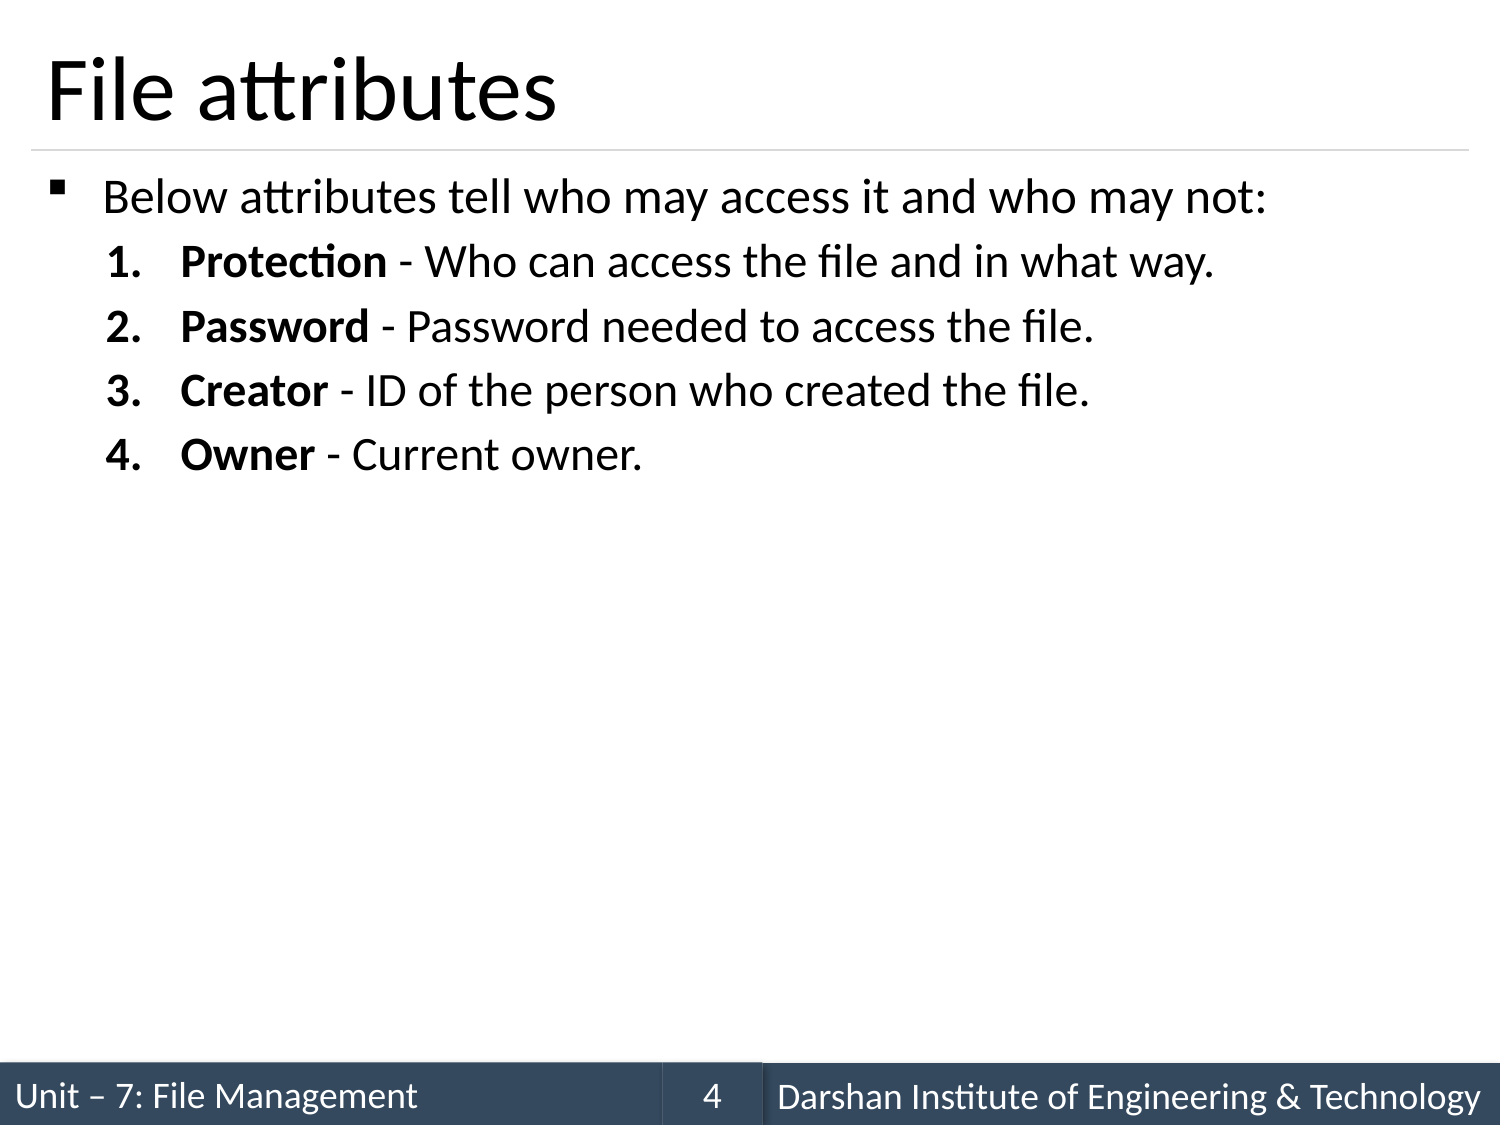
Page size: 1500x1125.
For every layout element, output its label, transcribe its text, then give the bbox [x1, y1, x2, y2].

list Below attributes tell who may access it and who may not: Protection - Who can access the file and in what way. Password - Password needed to access the file. Creator - ID of the person who created the file. Owner - Current owner. [31, 162, 1469, 1038]
title File attributes [31, 17, 1469, 150]
